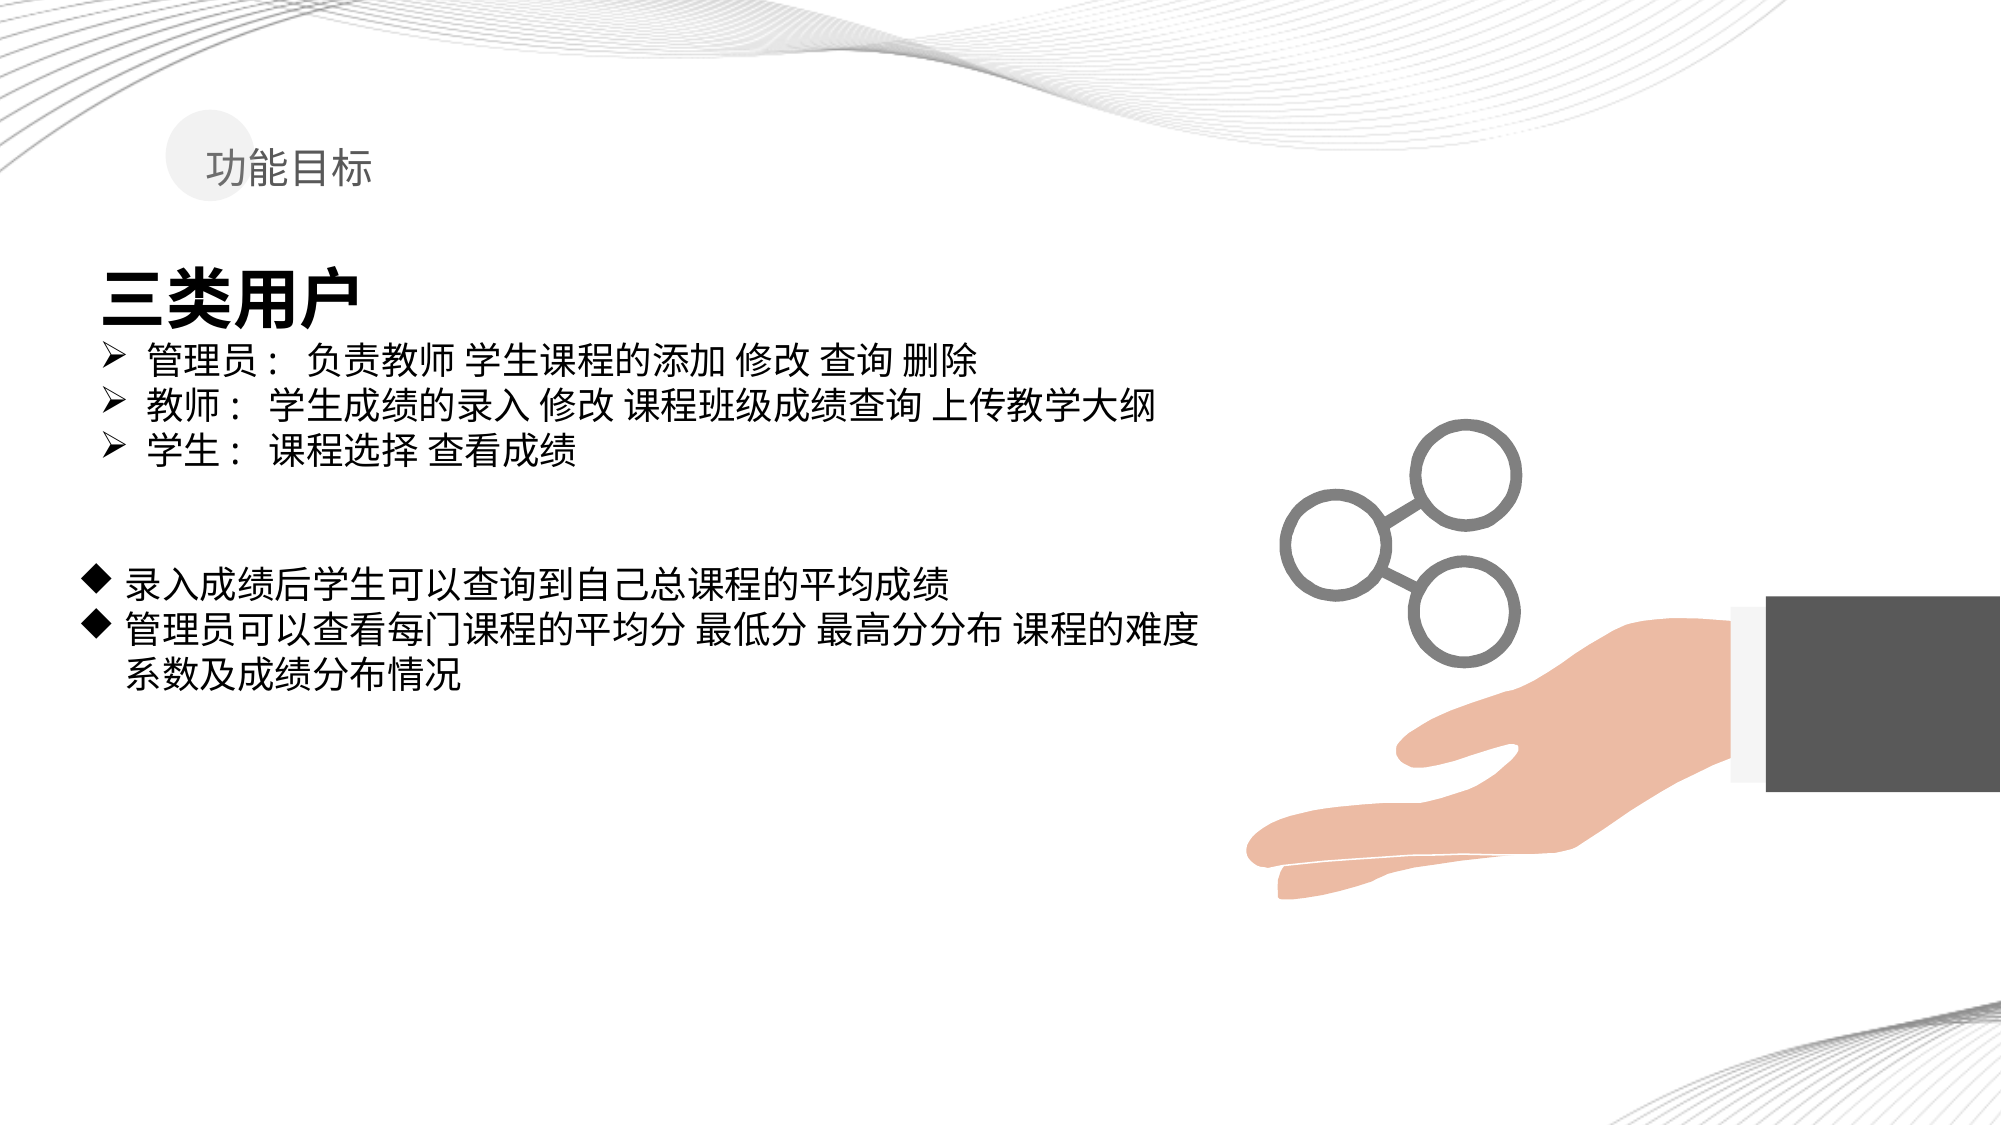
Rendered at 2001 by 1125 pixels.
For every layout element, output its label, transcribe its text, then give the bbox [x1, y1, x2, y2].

text_box 三类用户 管理员: 负责教师 学生课程的添加 修改 查询 删除 教师: 学生成绩的录入 修改 课程班级成绩查询 上传教学大纲 学生: 课程选择 查看成绩 [84, 303, 1237, 525]
text_box 录入成绩后学生可以查询到自己总课程的平均成绩 管理员可以查看每门课程的平均分 最低分 最高分分布 课程的难度系数及成绩分布情况 [63, 553, 1227, 704]
picture [1463, 900, 2000, 1125]
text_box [1245, 596, 2000, 900]
picture [0, 0, 1936, 303]
text_box [1279, 418, 1523, 596]
